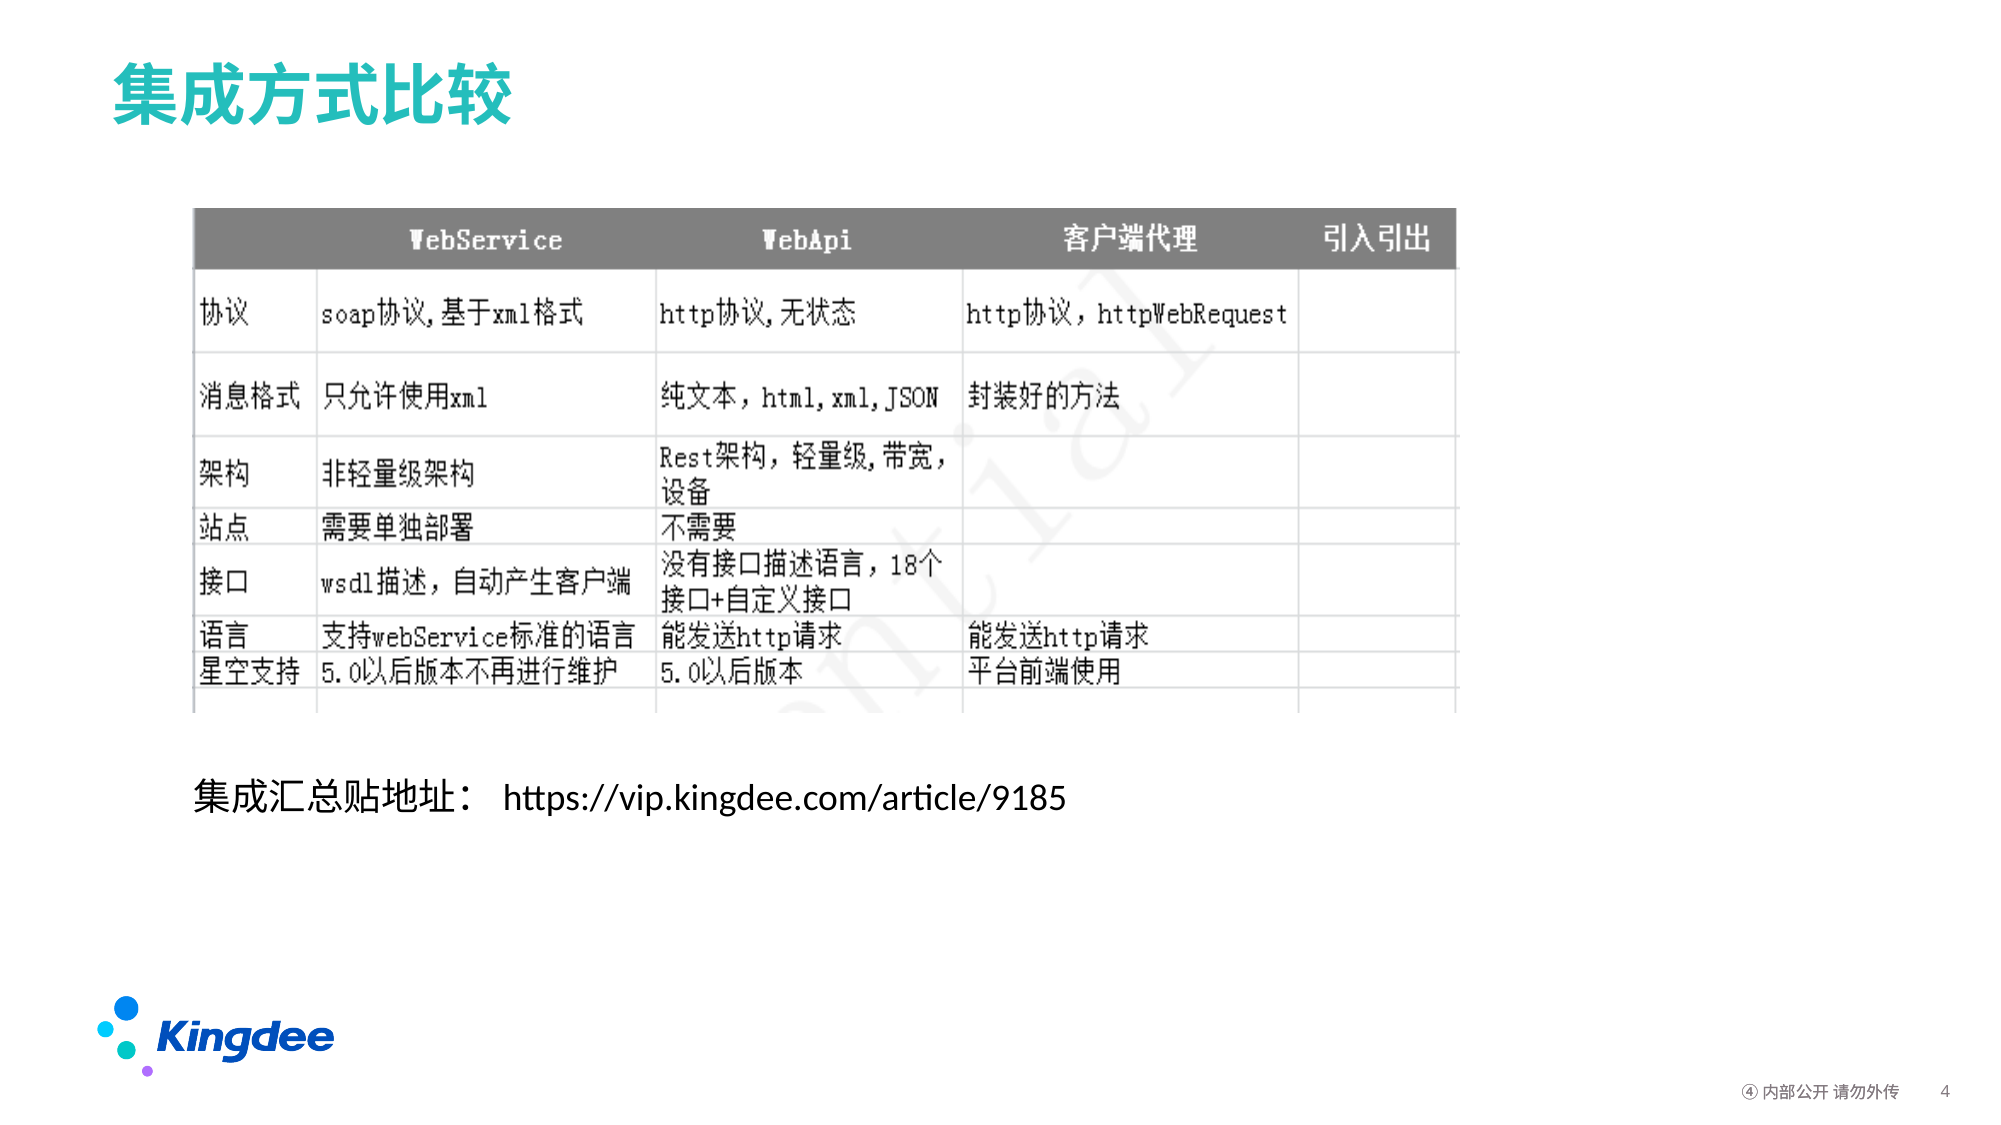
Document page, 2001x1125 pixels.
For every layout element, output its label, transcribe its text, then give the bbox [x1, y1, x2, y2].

text_box 集成汇总贴地址：https://vip.kingdee.com/article/9185 [179, 765, 1705, 825]
picture [192, 208, 1460, 713]
title 集成方式比较 [97, 45, 1900, 241]
picture [97, 995, 334, 1077]
